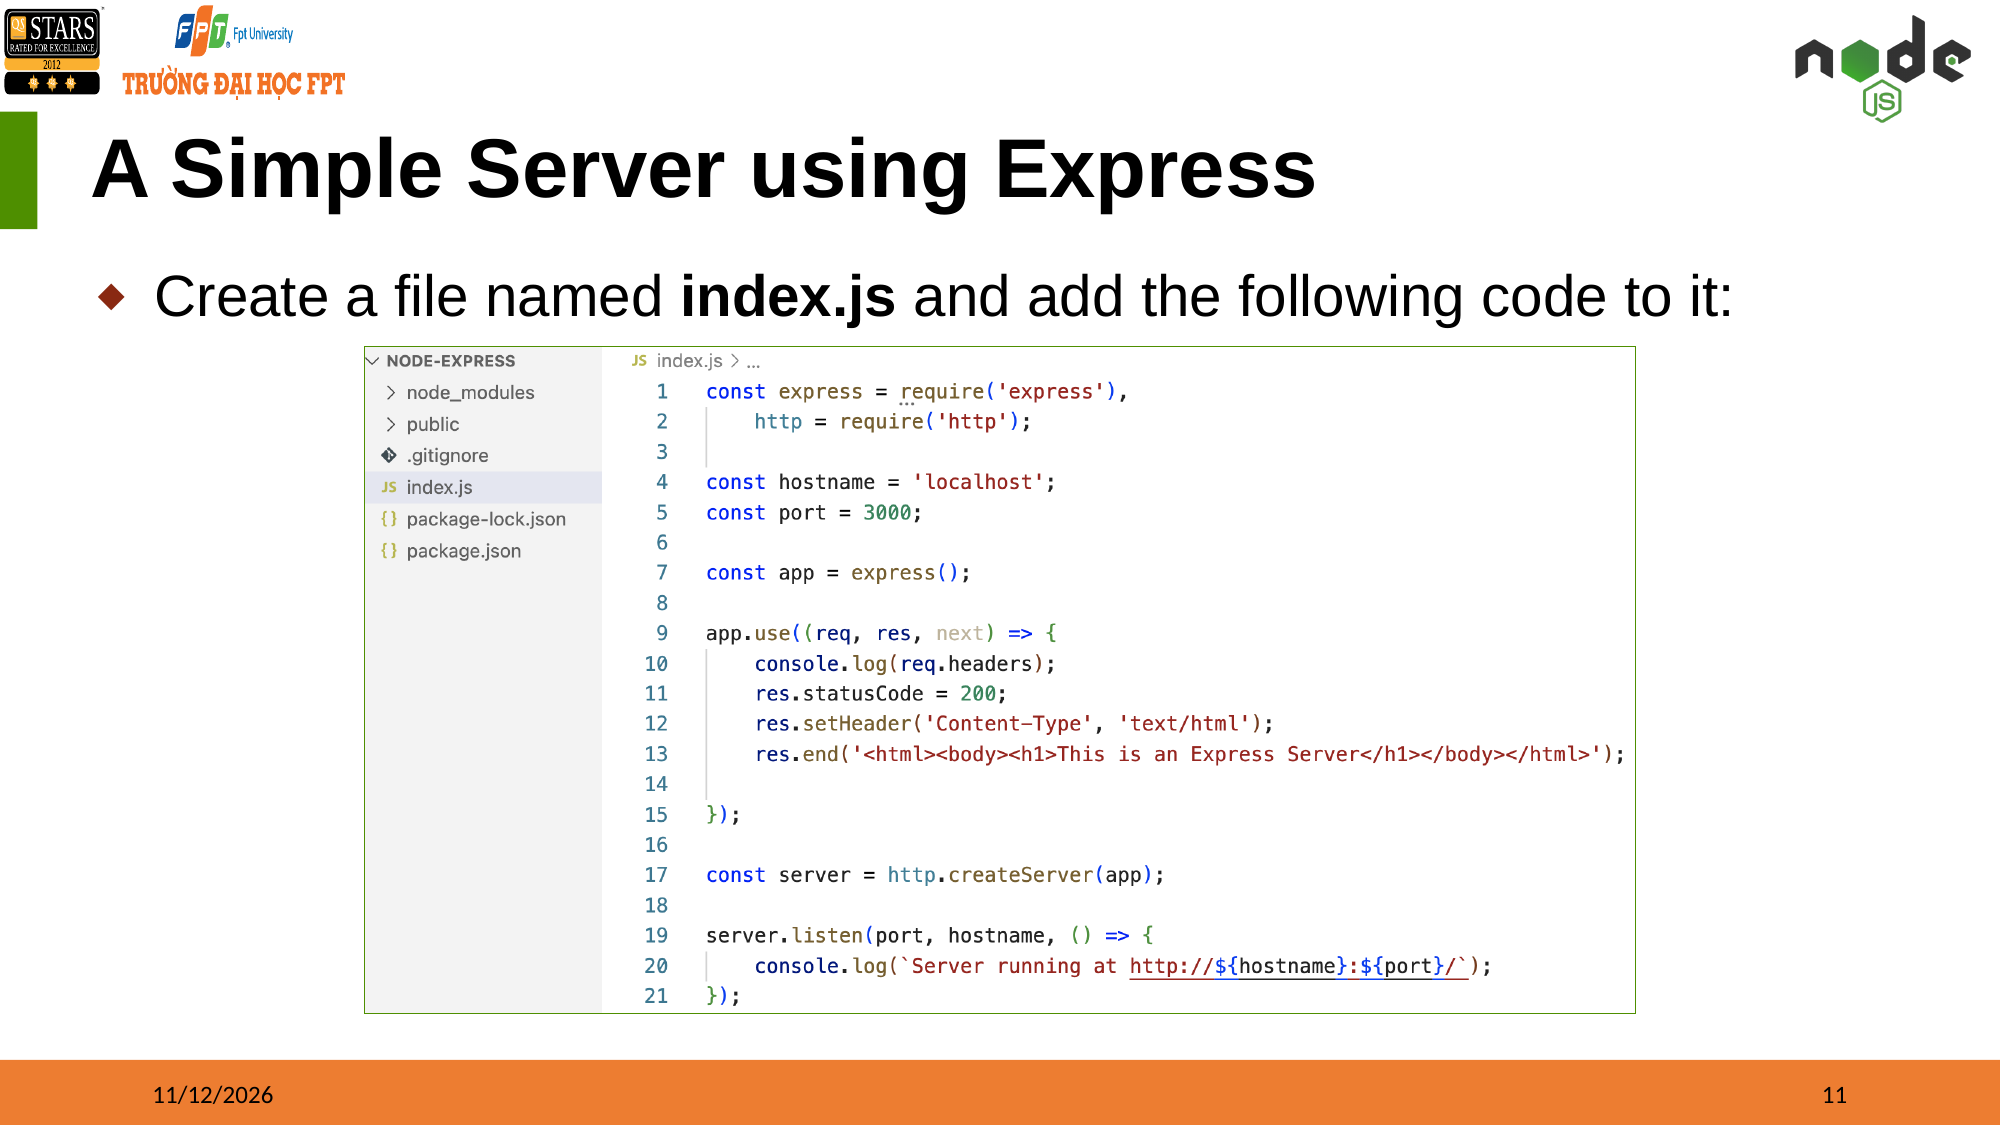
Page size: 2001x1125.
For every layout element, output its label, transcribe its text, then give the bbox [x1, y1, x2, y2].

picture [364, 346, 1636, 1014]
title A Simple Server using Express [37, 111, 1978, 230]
slide_number 11 [1412, 1063, 1863, 1124]
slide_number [137, 1063, 588, 1124]
picture [1766, 0, 2000, 157]
list Create a file named index.js and add the following code to it: [82, 229, 1917, 989]
